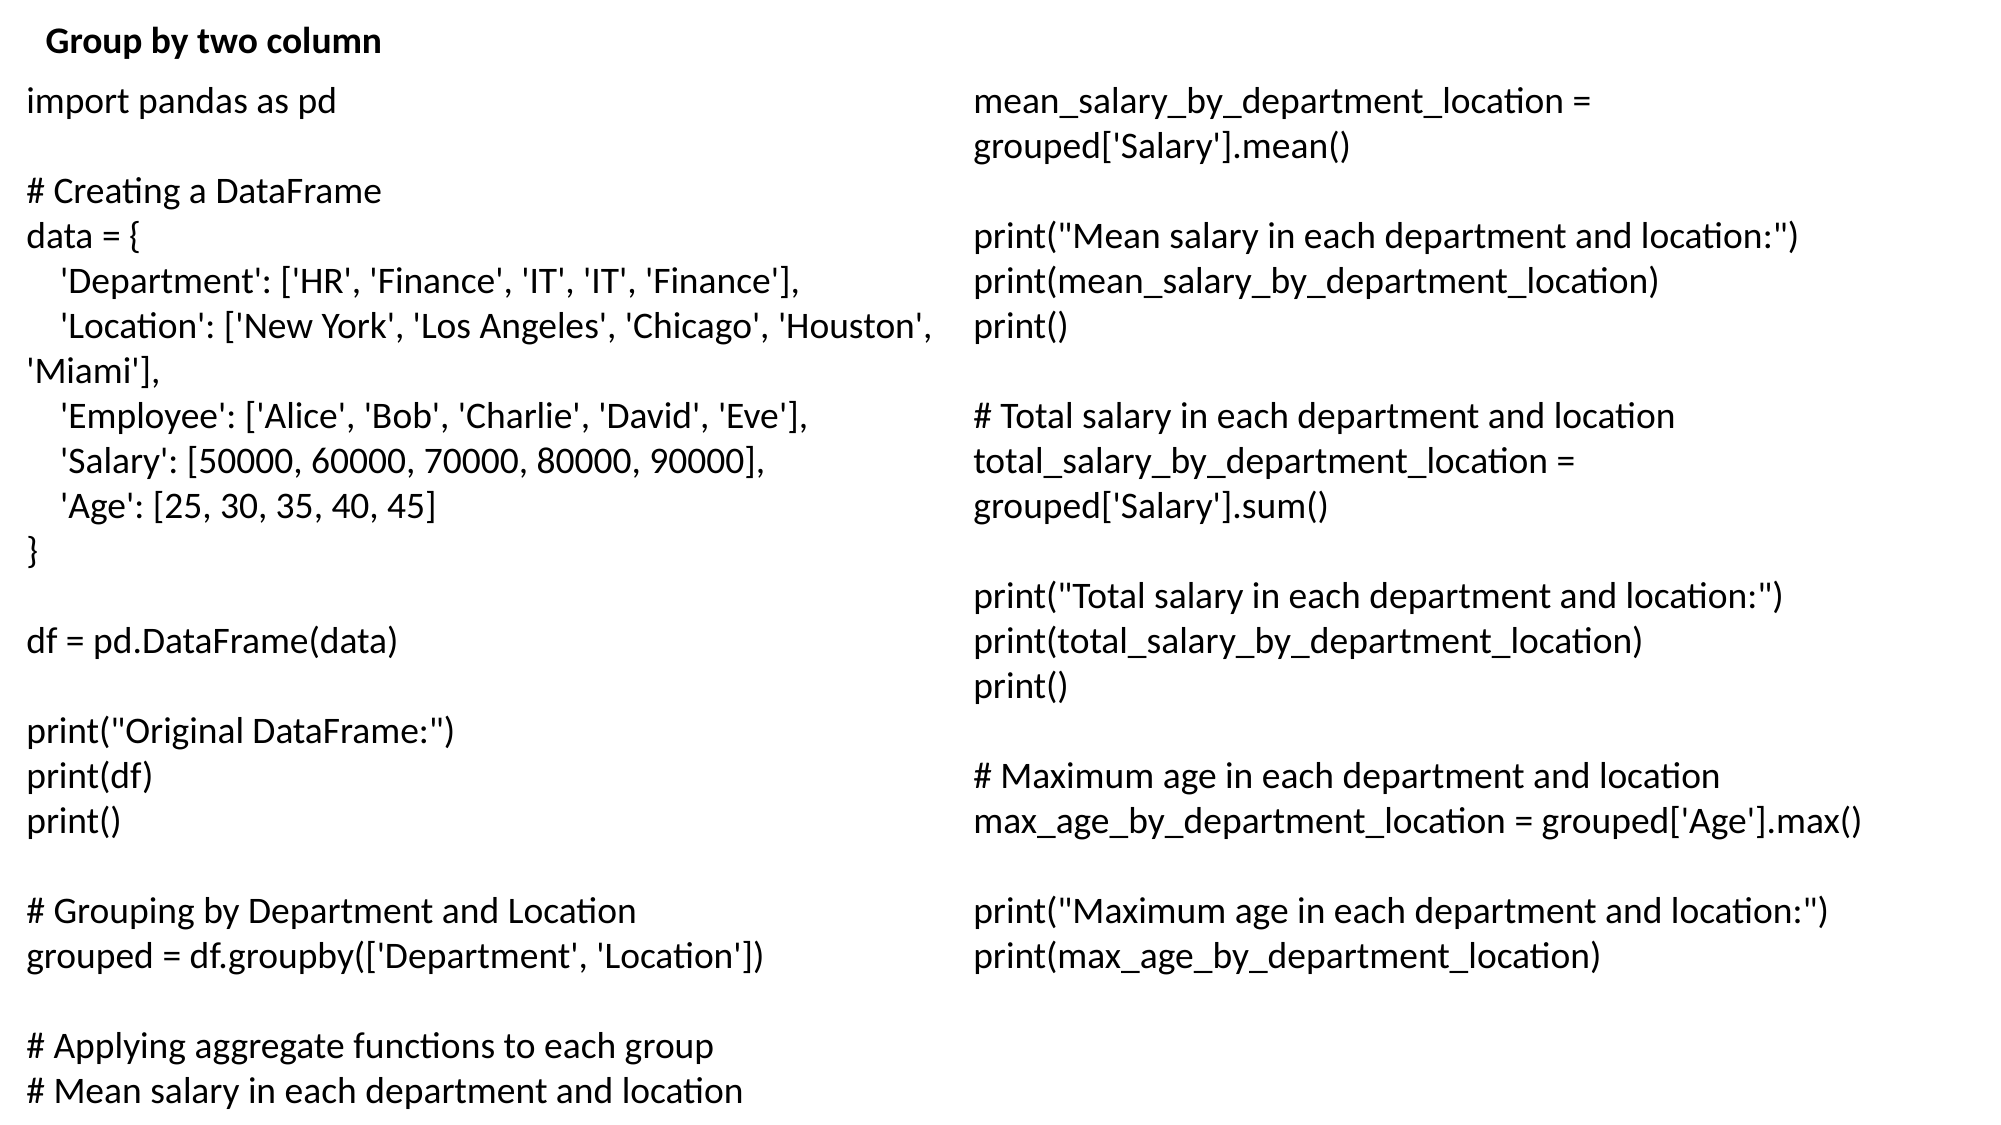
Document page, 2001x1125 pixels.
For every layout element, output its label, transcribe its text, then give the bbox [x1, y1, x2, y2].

text_box import pandas as pd # Creating a DataFrame data = { 'Department': ['HR', 'Finance', 'IT', 'IT', 'Finance'], 'Location': ['New York', 'Los Angeles', 'Chicago', 'Houston', 'Miami'], 'Employee': ['Alice', 'Bob', 'Charlie', 'David', 'Eve'], 'Salary': [50000, 60000, 70000, 80000, 90000], 'Age': [25, 30, 35, 40, 45] } df = pd.DataFrame(data) print("Original DataFrame:") print(df) print() # Grouping by Department and Location grouped = df.groupby(['Department', 'Location']) # Applying aggregate functions to each group # Mean salary in each department and location mean_salary_by_department_location = grouped['Salary'].mean() print("Mean salary in each department and location:") print(mean_salary_by_department_location) print() # Total salary in each department and location total_salary_by_department_location = grouped['Salary'].sum() print("Total salary in each department and location:") print(total_salary_by_department_location) print() # Maximum age in each department and location max_age_by_department_location = grouped['Age'].max() print("Maximum age in each department and location:") print(max_age_by_department_location) [11, 69, 1936, 1125]
text_box Group by two column [30, 8, 547, 69]
